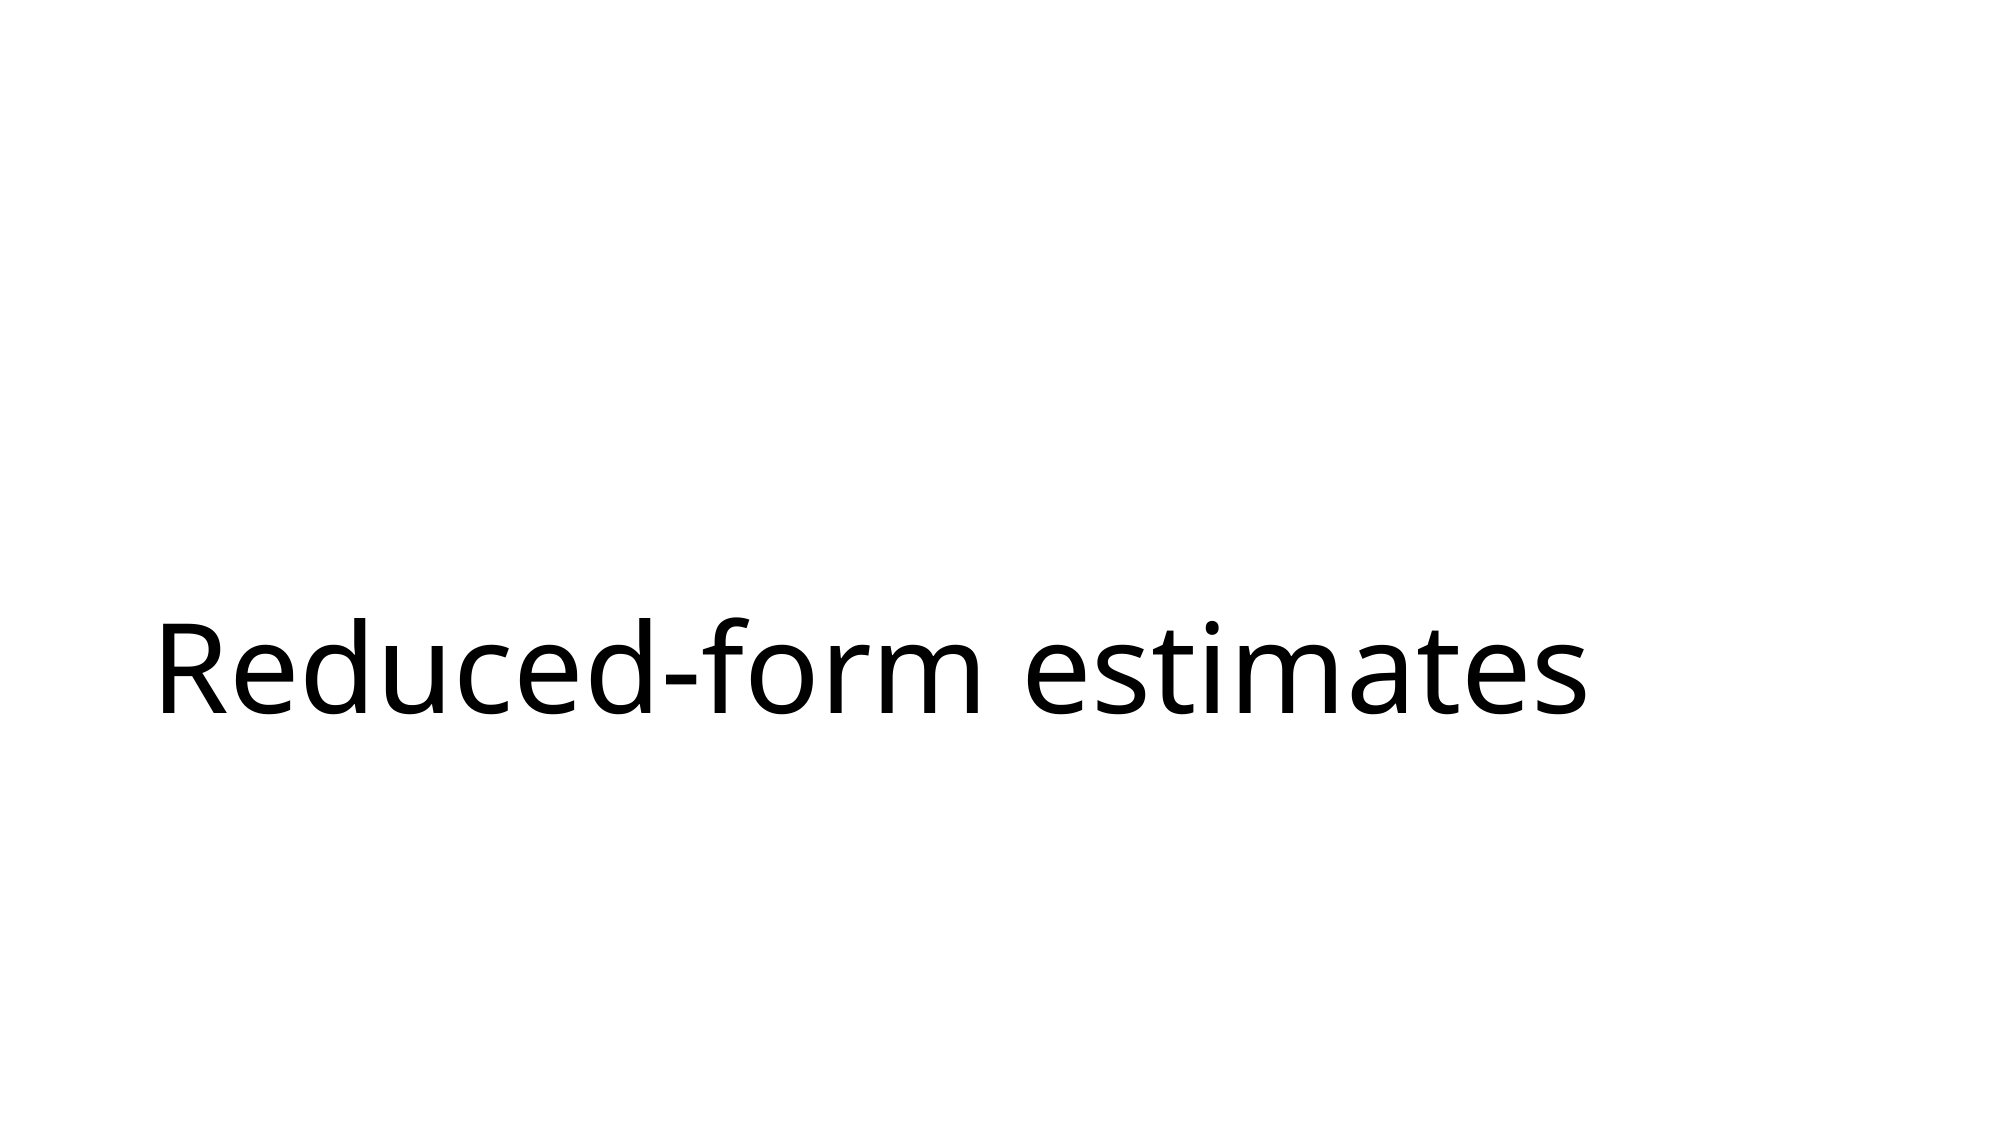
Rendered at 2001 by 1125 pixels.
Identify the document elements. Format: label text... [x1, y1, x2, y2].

title Reduced-form estimates [136, 280, 1862, 749]
